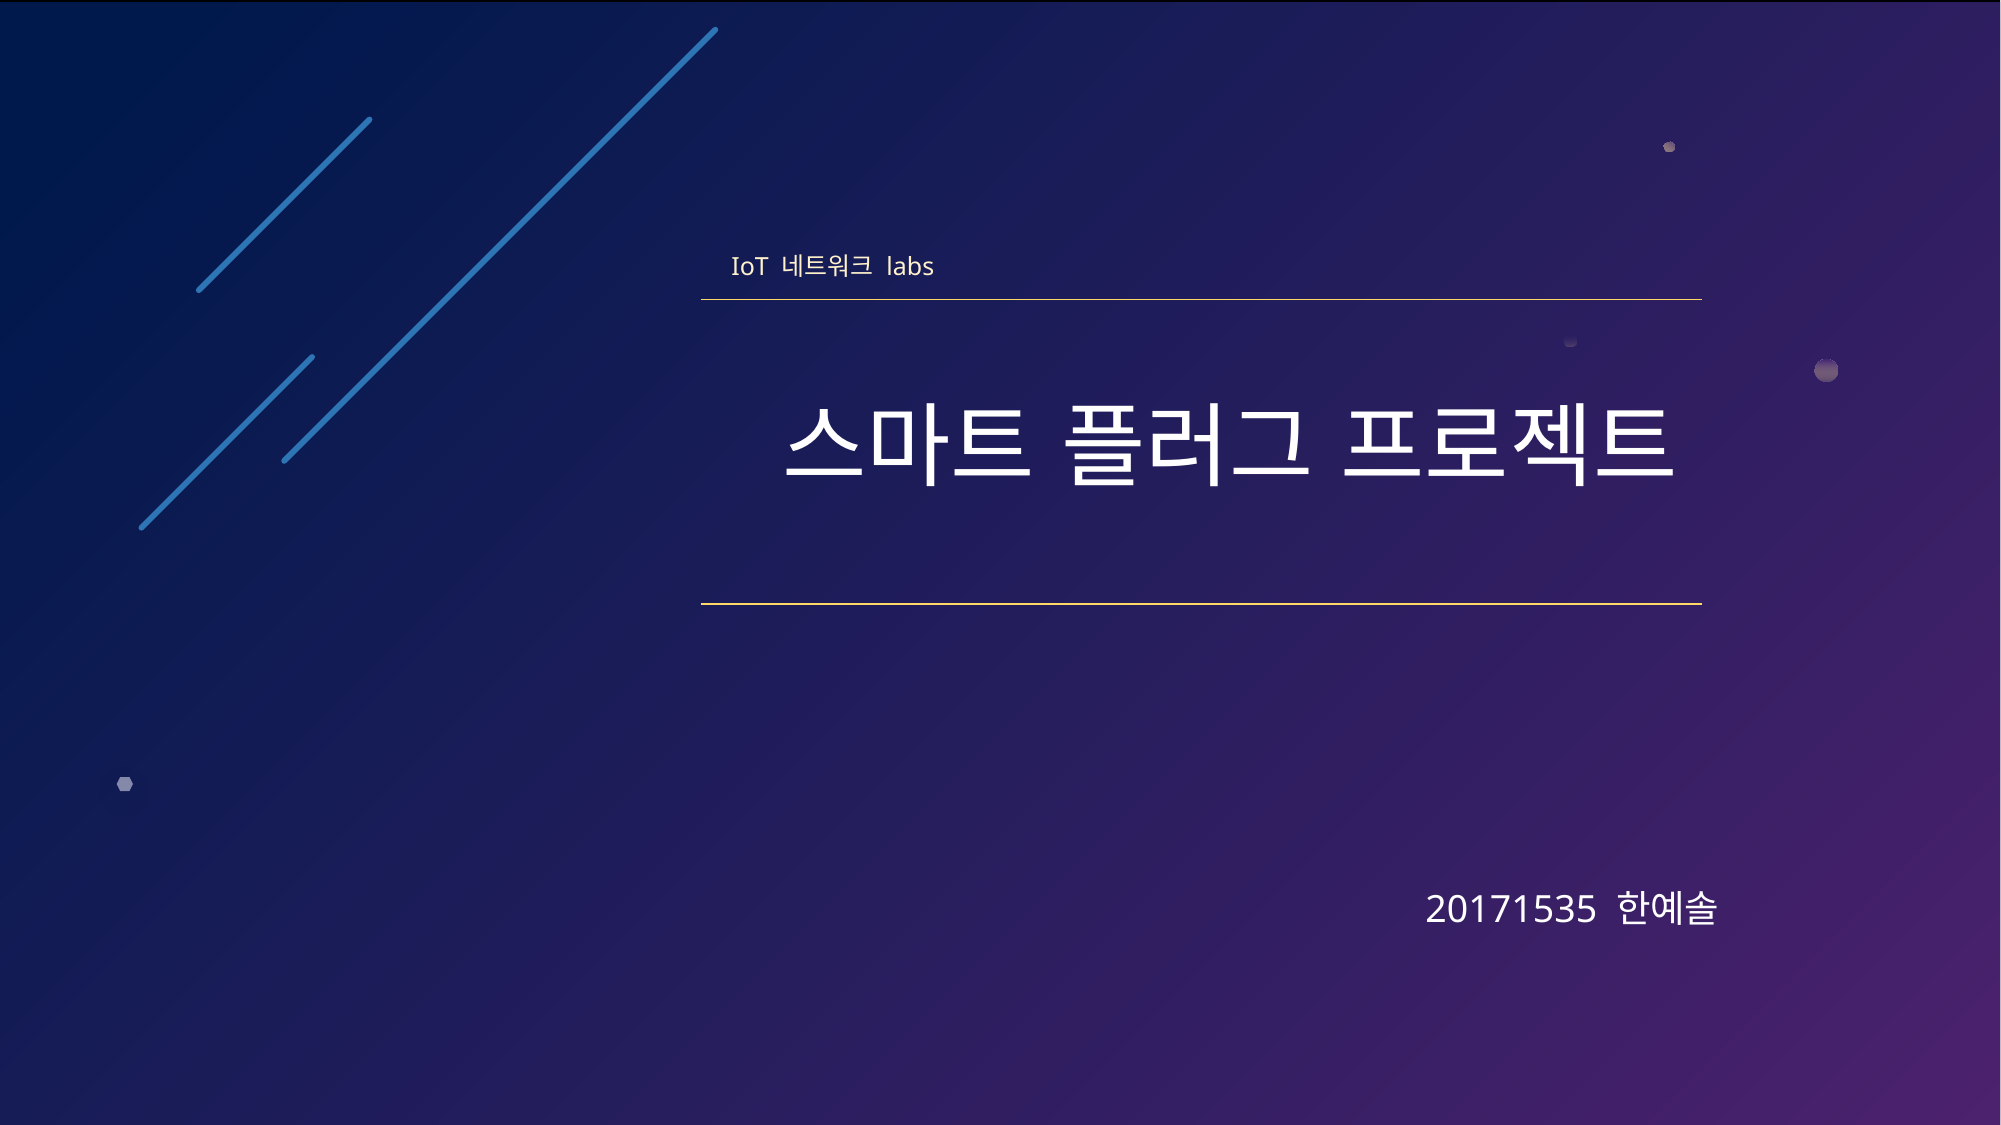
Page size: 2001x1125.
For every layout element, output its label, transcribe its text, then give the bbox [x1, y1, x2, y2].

text_box 20171535 한예솔 [1352, 877, 1735, 938]
list IoT 네트워크 labs [716, 242, 1263, 293]
list 스마트 플러그 프로젝트 [692, 395, 1694, 506]
